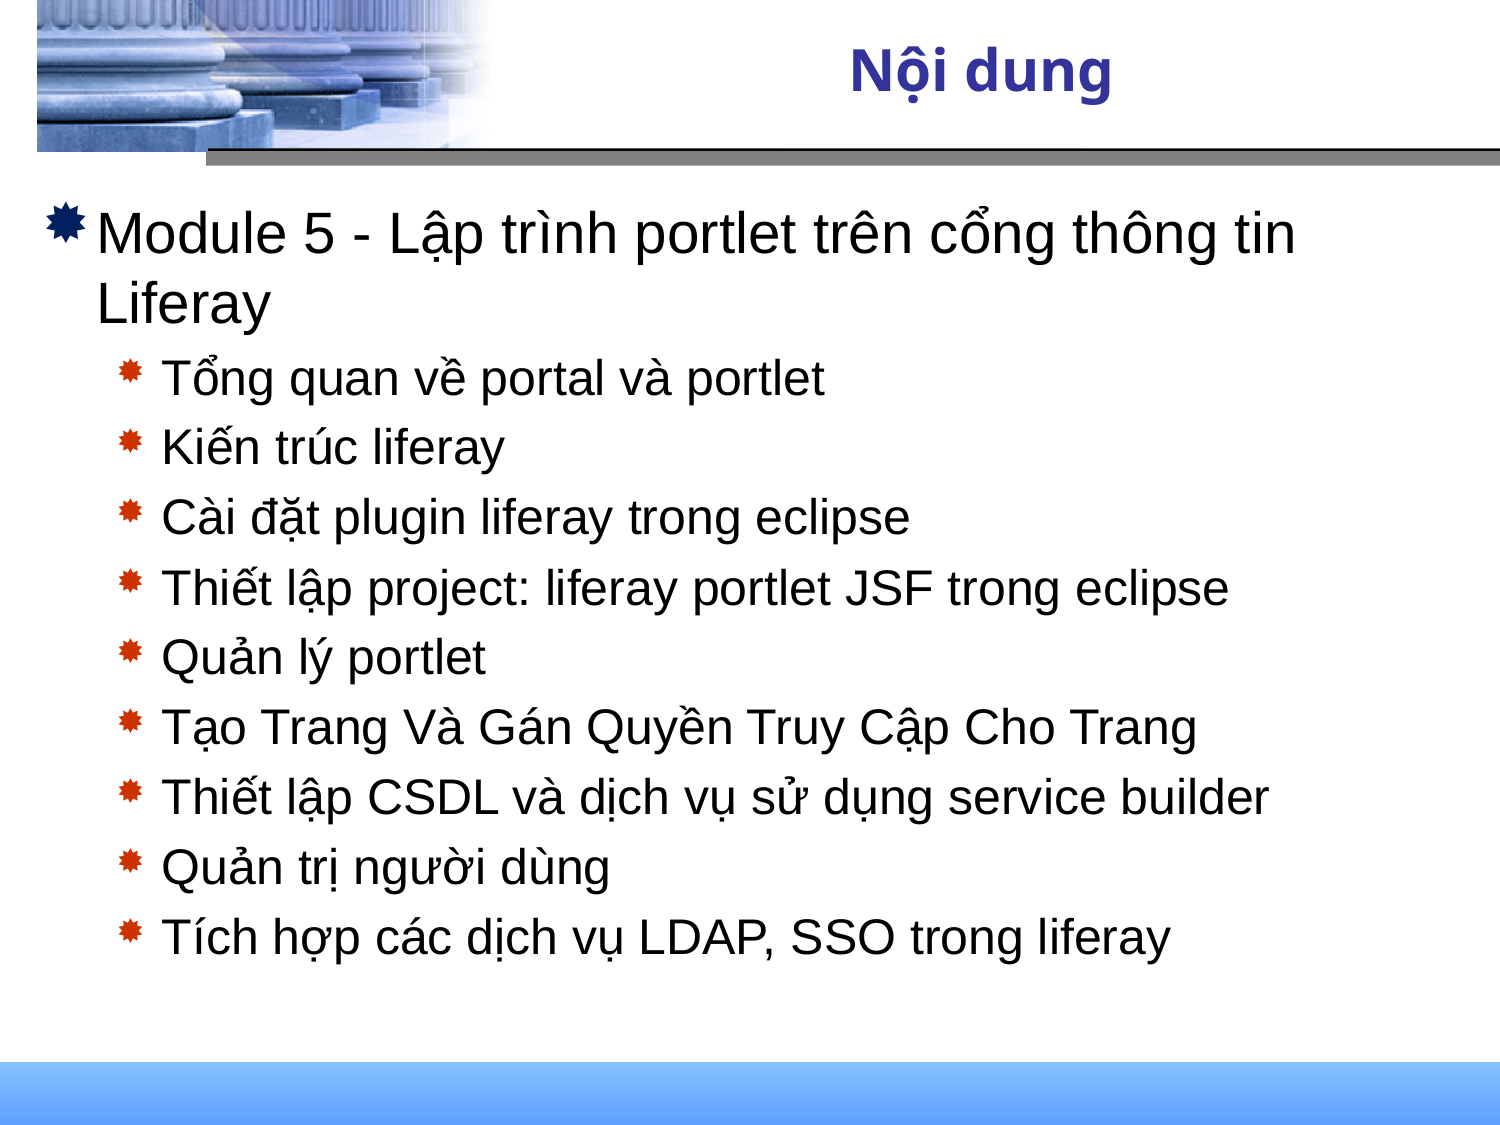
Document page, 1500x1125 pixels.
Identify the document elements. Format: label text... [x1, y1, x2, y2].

title Nội dung [462, 0, 1500, 151]
list Module 5 - Lập trình portlet trên cổng thông tin Liferay Tổng quan về portal và portlet Kiến trúc liferay Cài đặt plugin liferay trong eclipse Thiết lập project: liferay portlet JSF trong eclipse Quản lý portlet Tạo Trang Và Gán Quyền Truy Cập Cho Trang Thiết lập CSDL và dịch vụ sử dụng service builder Quản trị người dùng Tích hợp các dịch vụ LDAP, SSO trong liferay [24, 187, 1476, 1063]
picture [37, 0, 462, 152]
